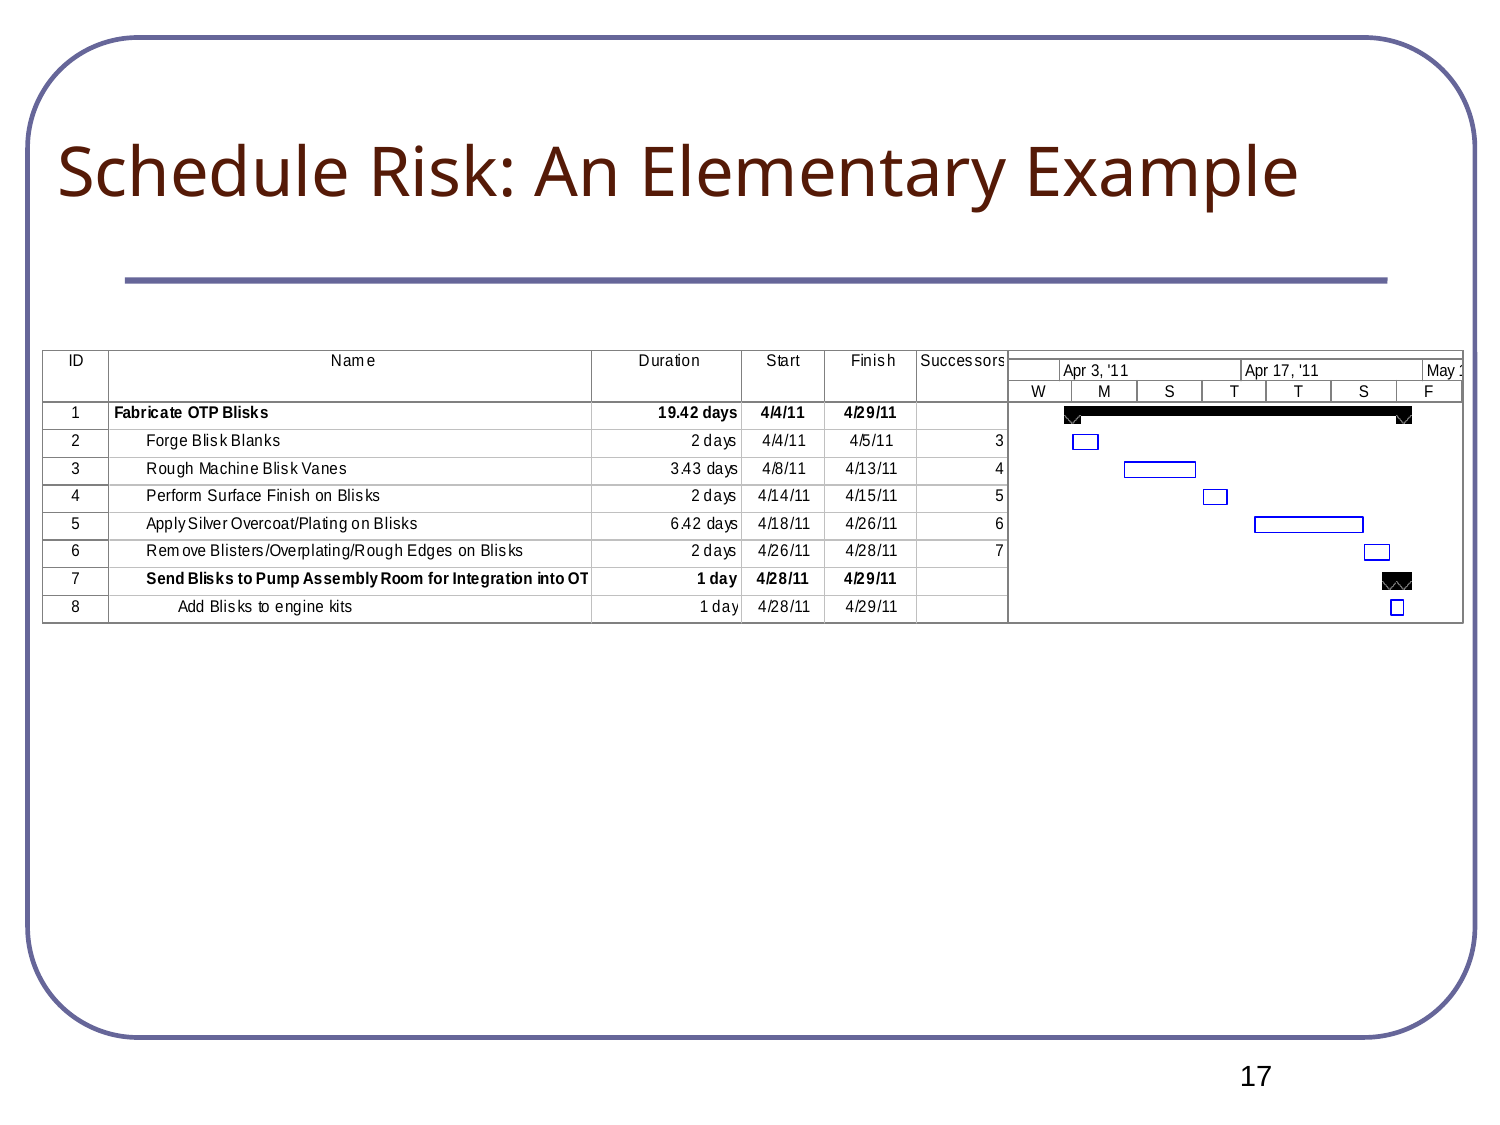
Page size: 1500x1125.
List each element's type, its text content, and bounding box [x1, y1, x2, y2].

slide_number 17 [1124, 1049, 1388, 1125]
picture [41, 349, 1466, 626]
title Schedule Risk: An Elementary Example [42, 75, 1393, 263]
